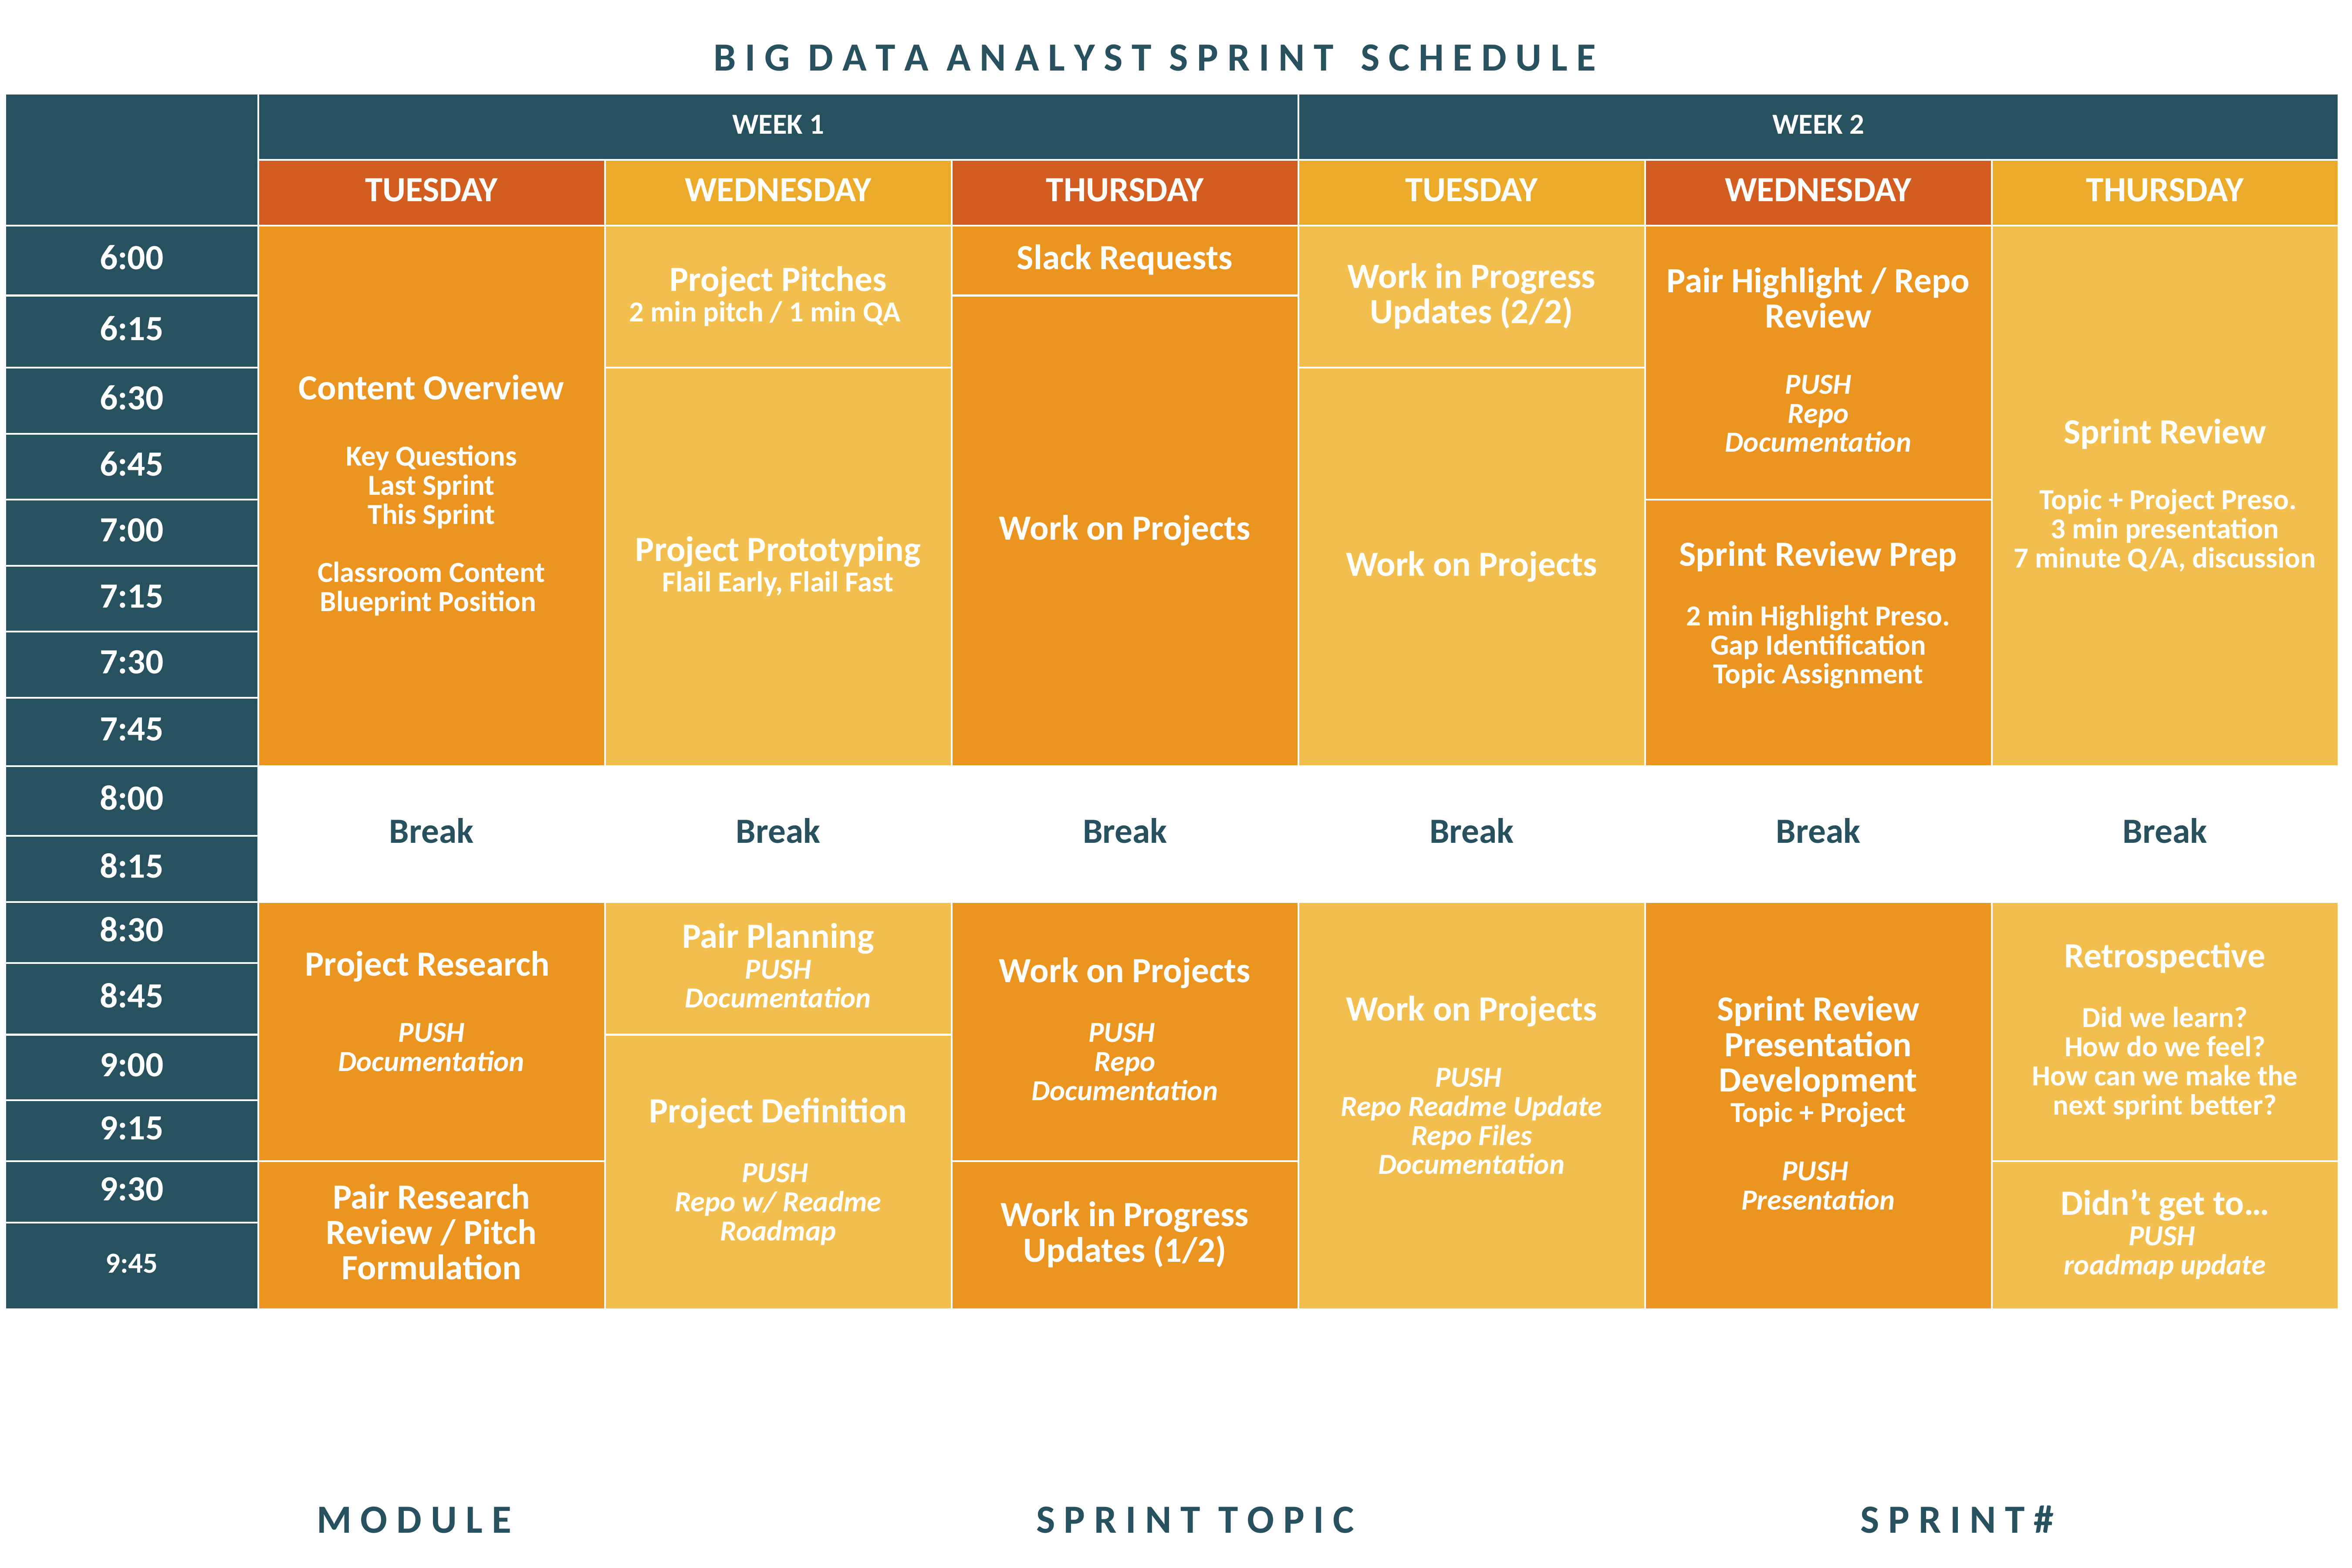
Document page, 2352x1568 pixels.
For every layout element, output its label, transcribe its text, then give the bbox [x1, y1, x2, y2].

table_cell 9:45 [6, 1223, 257, 1308]
table_cell 8:15 [6, 837, 257, 901]
table_cell 9:00 [6, 1036, 257, 1099]
table_cell Work on Projects [1299, 368, 1644, 765]
table_cell Sprint Review Topic + Project Preso. 3 min presentation 7 minute Q/A, discussion [1993, 226, 2338, 765]
table_cell Project Pitches 2 min pitch / 1 min QA [606, 226, 951, 367]
table_cell 6:45 [6, 435, 257, 499]
table_cell 6:30 [6, 368, 257, 433]
table_cell 8:45 [6, 964, 257, 1034]
table_cell Work in Progress Updates (2/2) [1299, 226, 1644, 367]
table_cell TUESDAY [1299, 161, 1644, 225]
table_header WEEK 1 [259, 95, 1298, 159]
table_header [6, 95, 257, 225]
table_cell Break [259, 767, 604, 901]
table_cell Pair Research Review / Pitch Formulation [259, 1162, 604, 1308]
text_box S P R I N T T O P I C [921, 1490, 1470, 1544]
table_cell Content Overview Key Questions Last Sprint This Sprint Classroom Content Blueprint Position [259, 226, 604, 765]
table_header WEEK 2 [1299, 95, 2338, 159]
table_cell Project Definition PUSH Repo w/ Readme Roadmap [606, 1036, 951, 1308]
table_cell Pair Planning PUSH Documentation [606, 903, 951, 1034]
table_cell 8:00 [6, 767, 257, 835]
table_cell Work on Projects PUSH Repo Readme Update Repo Files Documentation [1299, 903, 1644, 1308]
table_cell 6:00 [6, 226, 257, 294]
table_cell 9:30 [6, 1162, 257, 1222]
table_cell 9:15 [6, 1101, 257, 1160]
table_cell Work in Progress Updates (1/2) [953, 1162, 1298, 1308]
table_cell Project Prototyping Flail Early, Flail Fast [606, 368, 951, 765]
table_cell WEDNESDAY [606, 161, 951, 225]
table_cell Retrospective Did we learn? How do we feel? How can we make the next sprint better? [1993, 903, 2338, 1160]
table_cell Break [953, 767, 1298, 901]
table_cell Sprint Review Presentation Development Topic + Project PUSH Presentation [1646, 903, 1991, 1308]
table_cell Pair Highlight / Repo Review PUSH Repo Documentation [1646, 226, 1991, 499]
text_box B I G D A T A A N A L Y S T S P R I N T S C H E D U L E [0, 27, 2330, 82]
table_cell TUESDAY [259, 161, 604, 225]
table_cell 7:45 [6, 699, 257, 765]
table_cell WEDNESDAY [1646, 161, 1991, 225]
table_cell Didn’t get to… PUSH roadmap update [1993, 1162, 2338, 1308]
table_cell Break [606, 767, 951, 901]
table_cell Break [1993, 767, 2338, 901]
table_cell Work on Projects PUSH Repo Documentation [953, 903, 1298, 1160]
text_box S P R I N T # [1683, 1490, 2232, 1544]
table_cell Slack Requests [953, 226, 1298, 294]
table_cell THURSDAY [953, 161, 1298, 225]
table_cell 7:30 [6, 632, 257, 697]
table_cell Break [1646, 767, 1991, 901]
table_cell 6:15 [6, 297, 257, 367]
table_cell 7:00 [6, 500, 257, 565]
table_cell THURSDAY [1993, 161, 2338, 225]
table_cell 8:30 [6, 903, 257, 962]
table_cell Work on Projects [953, 297, 1298, 765]
table_cell Project Research PUSH Documentation [259, 903, 604, 1160]
table_cell 7:15 [6, 567, 257, 631]
table_cell Break [1299, 767, 1644, 901]
table_cell Sprint Review Prep 2 min Highlight Preso. Gap Identification Topic Assignment [1646, 500, 1991, 765]
text_box M O D U L E [139, 1490, 689, 1544]
